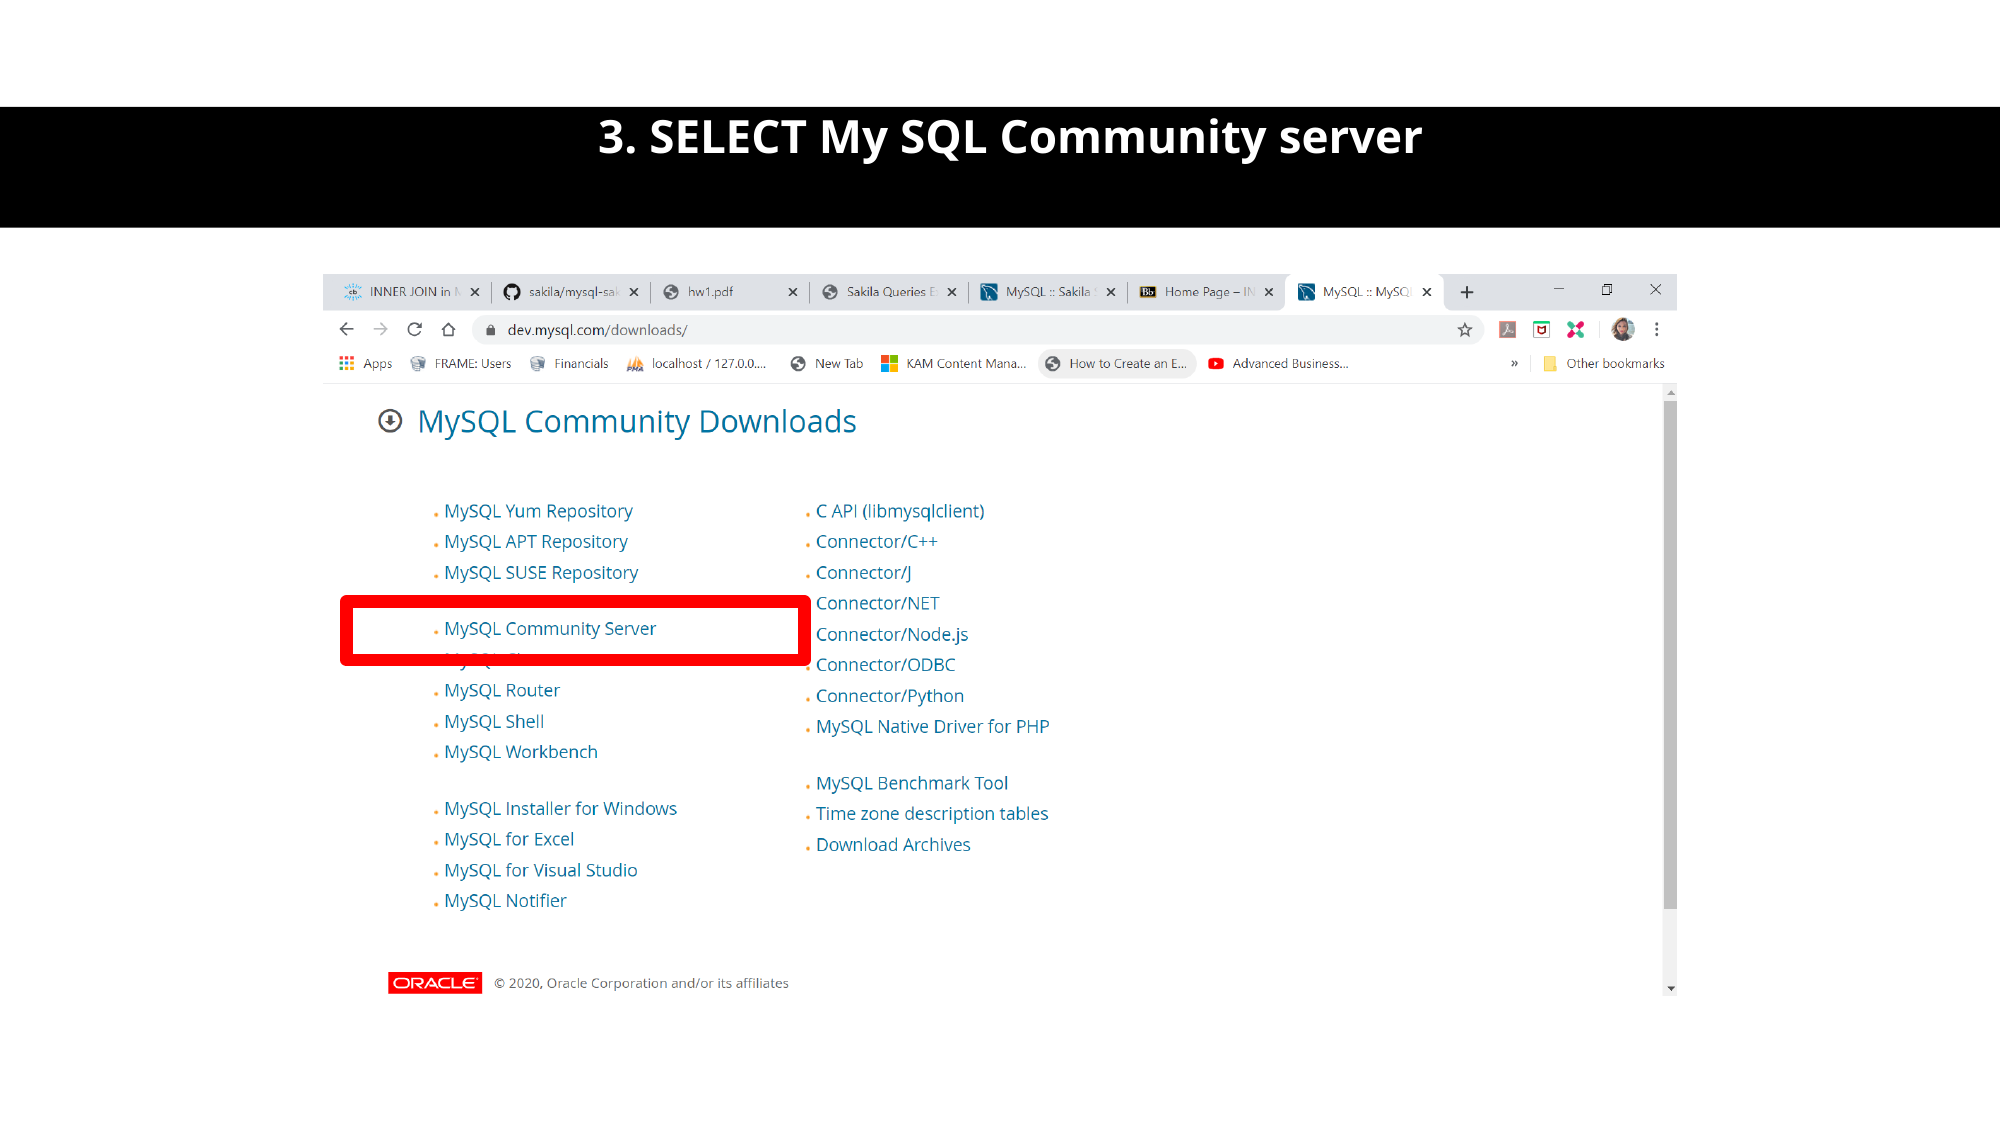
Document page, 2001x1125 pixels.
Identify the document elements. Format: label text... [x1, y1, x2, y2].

picture [323, 274, 1677, 996]
title 3. SELECT My SQL Community server [91, 105, 1931, 228]
text_box [0, 106, 2000, 229]
